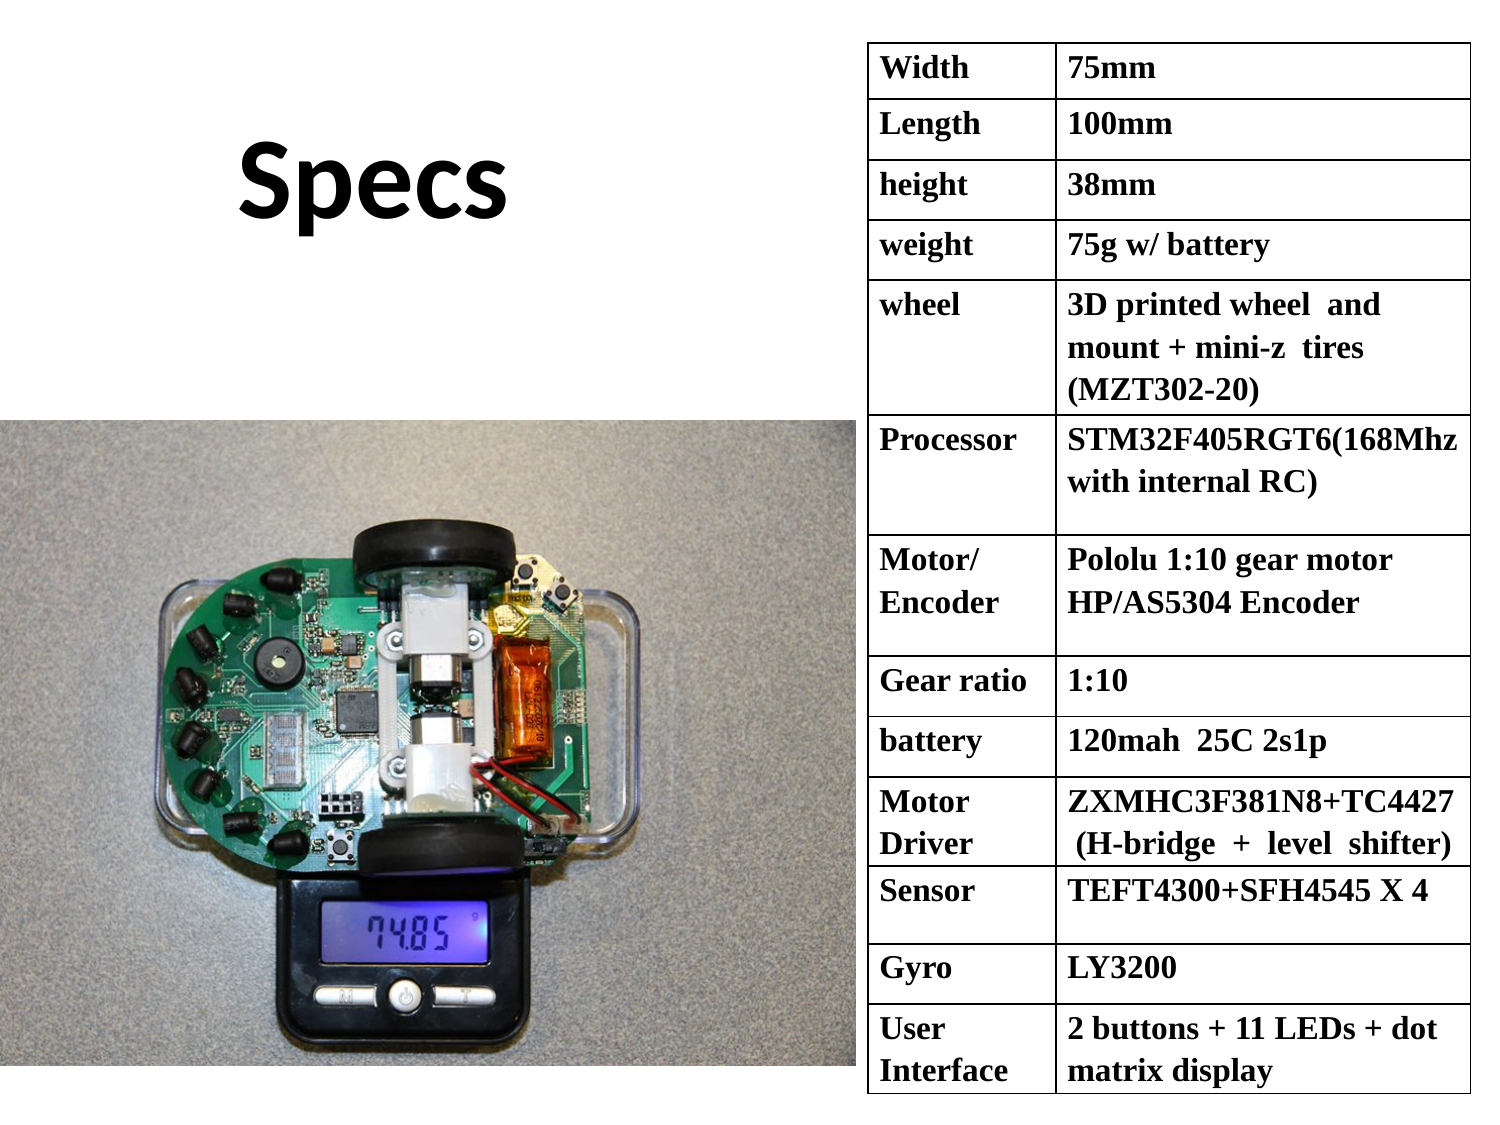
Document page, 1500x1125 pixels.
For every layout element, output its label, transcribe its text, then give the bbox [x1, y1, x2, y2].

table_cell 1:10 [1057, 657, 1470, 716]
table_cell 38mm [1057, 161, 1470, 219]
table_cell weight [869, 221, 1055, 279]
table_cell 2 buttons + 11 LEDs + dot matrix display [1057, 1005, 1470, 1093]
table_cell STM32F405RGT6(168Mhz with internal RC) [1057, 416, 1470, 534]
table_header Width [869, 44, 1055, 98]
table_cell 3D printed wheel and mount + mini-z tires (MZT302-20) [1057, 281, 1470, 414]
table_cell Processor [869, 416, 1055, 534]
table_cell height [869, 161, 1055, 219]
table_cell TEFT4300+SFH4545 X 4 [1057, 867, 1470, 943]
table_cell wheel [869, 281, 1055, 414]
table_cell Length [869, 100, 1055, 159]
table_cell Motor/Encoder [869, 536, 1055, 655]
table_cell LY3200 [1057, 945, 1470, 1003]
picture [0, 420, 856, 1067]
table_cell Gear ratio [869, 657, 1055, 716]
table_cell battery [869, 717, 1055, 776]
title Specs [0, 78, 867, 266]
table_cell Motor Driver [869, 778, 1055, 865]
table_cell 75g w/ battery [1057, 221, 1470, 279]
table_cell 120mah 25C 2s1p [1057, 717, 1470, 776]
table_cell Gyro [869, 945, 1055, 1003]
table_header 75mm [1057, 44, 1470, 98]
table_cell Sensor [869, 867, 1055, 943]
table_cell Pololu 1:10 gear motor HP/AS5304 Encoder [1057, 536, 1470, 655]
table_cell ZXMHC3F381N8+TC4427 (H-bridge + level shifter) [1057, 778, 1470, 865]
table_cell User Interface [869, 1005, 1055, 1093]
table_cell 100mm [1057, 100, 1470, 159]
